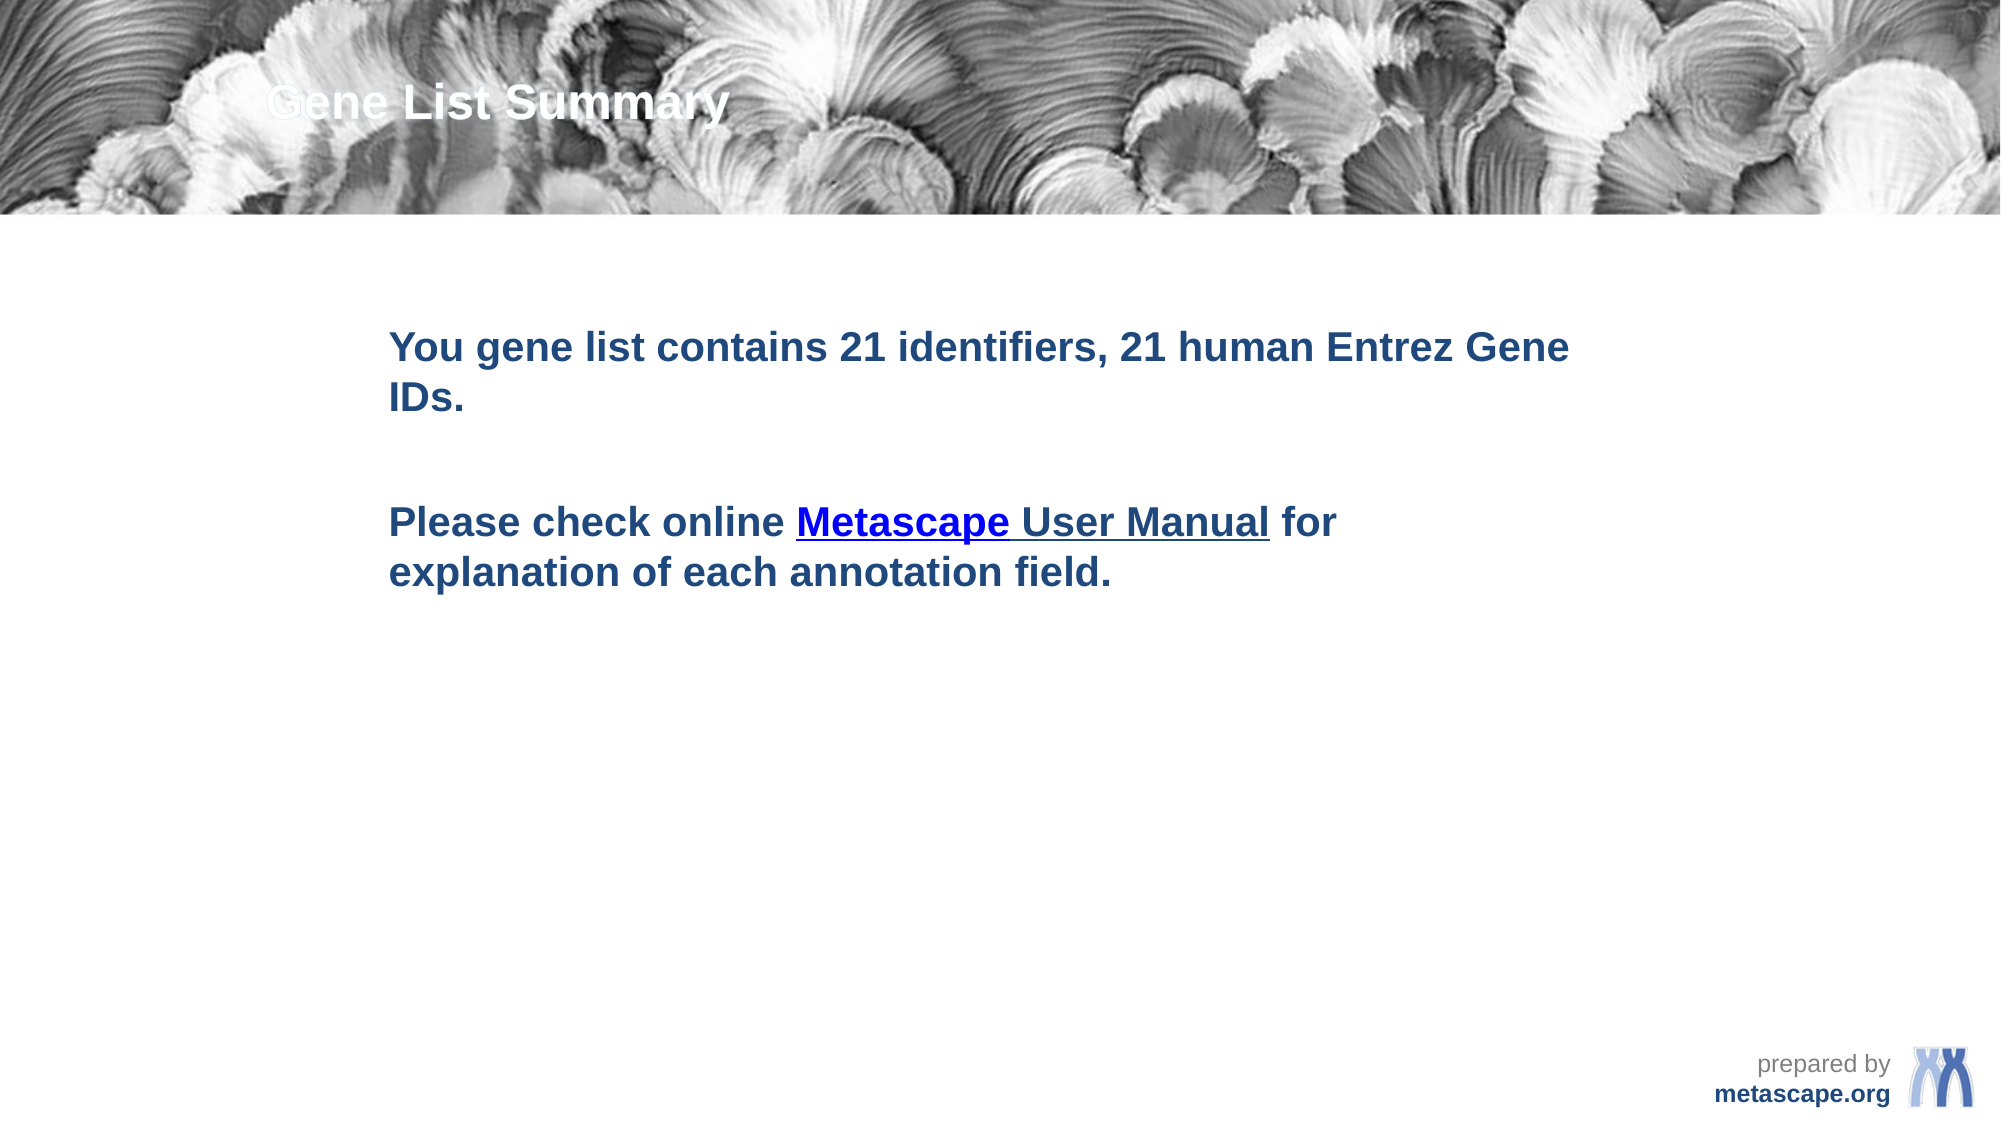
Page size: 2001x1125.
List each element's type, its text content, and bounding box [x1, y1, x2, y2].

text_box You gene list contains 21 identifiers, 21 human Entrez Gene IDs. [373, 311, 1647, 427]
text_box Please check online Metascape User Manual for explanation of each annotation field. [373, 487, 1526, 603]
title Gene List Summary [249, 61, 1600, 137]
picture [0, 0, 2001, 1125]
